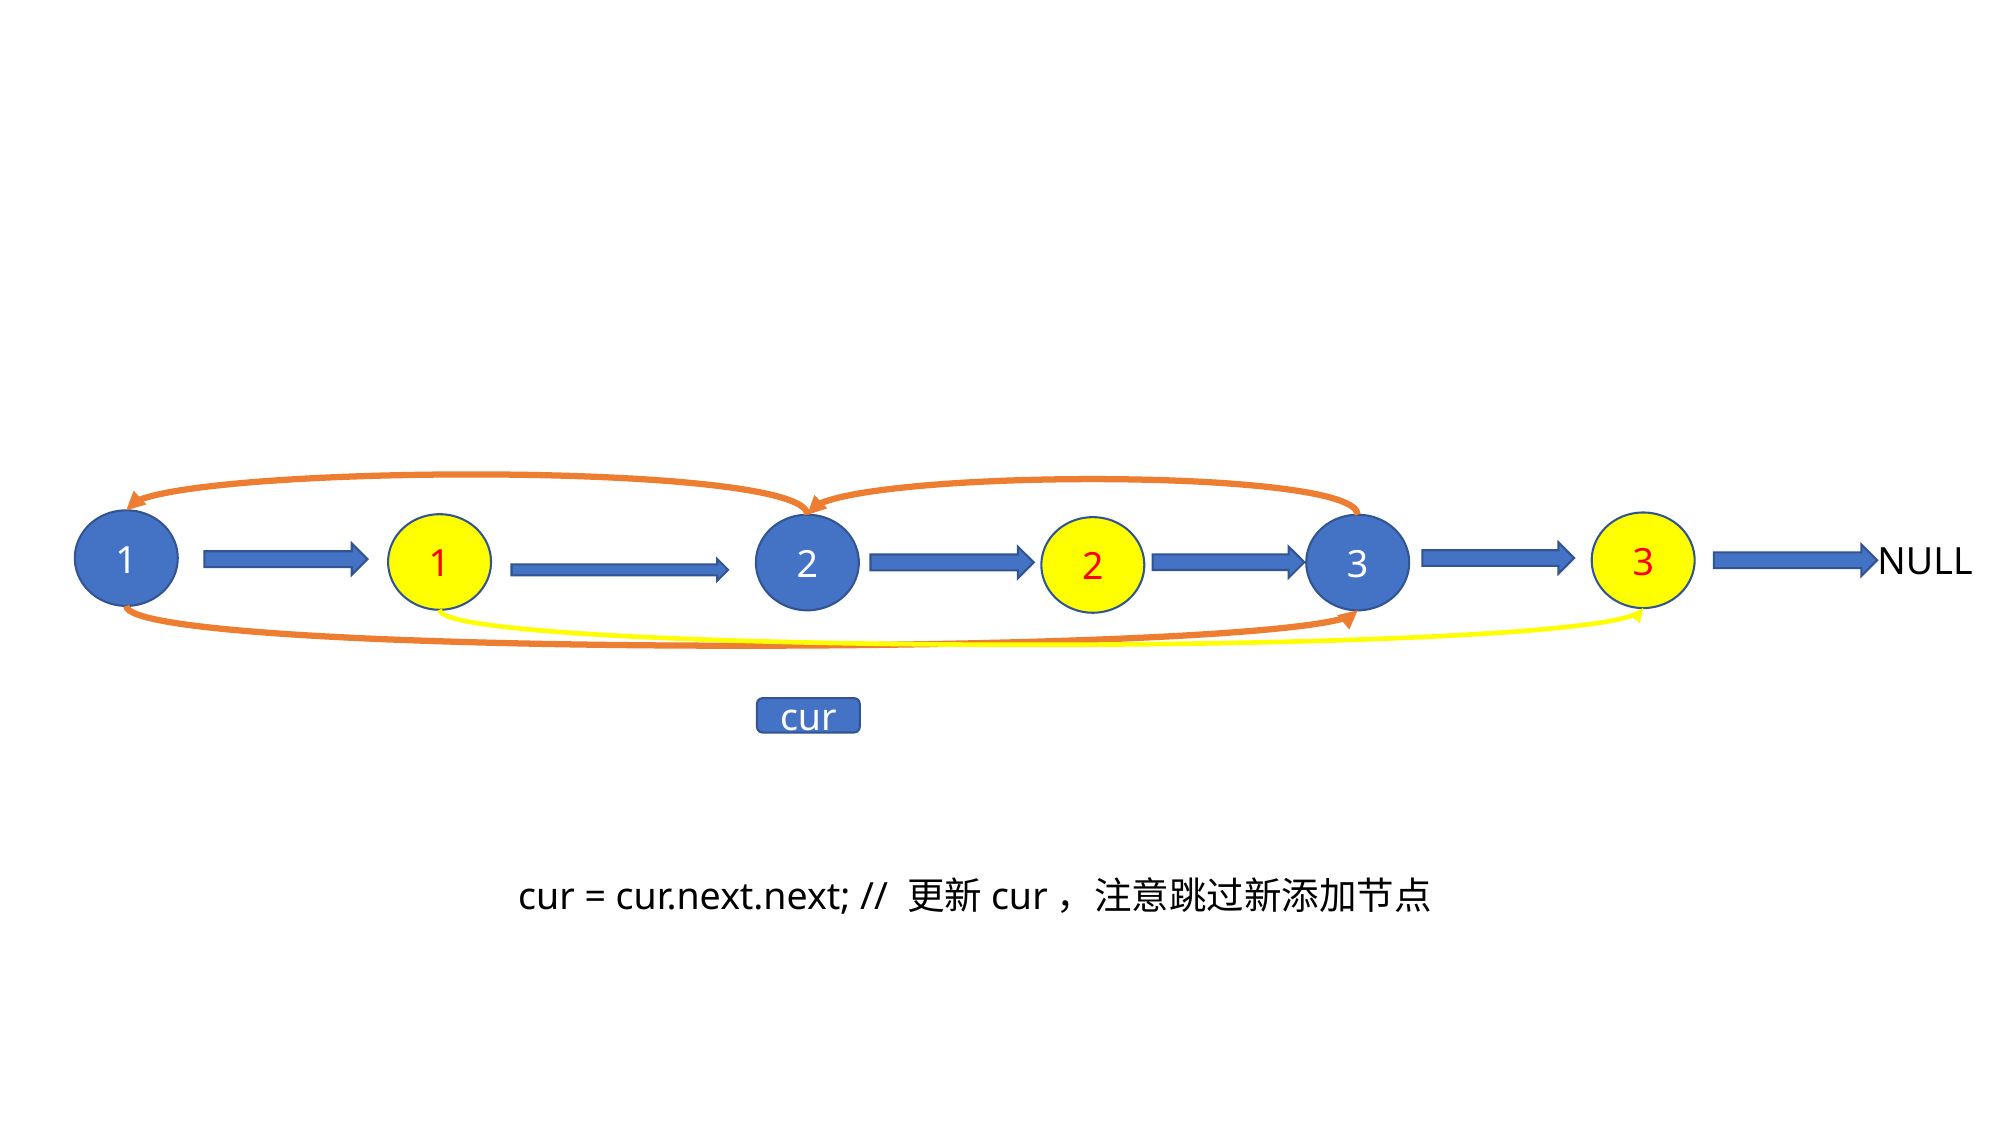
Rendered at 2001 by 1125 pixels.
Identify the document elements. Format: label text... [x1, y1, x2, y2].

text_box 2 [1085, 516, 1146, 614]
text_box [869, 544, 1036, 581]
text_box 3 [1590, 511, 1696, 610]
text_box 2 [754, 513, 860, 612]
text_box [1151, 544, 1306, 581]
text_box cur = cur.next.next; // 更新cur，注意跳过新添加节点 [503, 864, 739, 925]
text_box [203, 540, 370, 578]
text_box 2 [1043, 517, 1082, 613]
text_box cur = cur.next.next; // 更新cur，注意跳过新添加节点 [745, 864, 1040, 925]
text_box cur [755, 697, 861, 734]
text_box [464, 171, 470, 853]
text_box 3 [1305, 513, 1411, 612]
text_box [1421, 539, 1576, 577]
text_box cur = cur.next.next; // 更新cur，注意跳过新添加节点 [1043, 864, 1447, 925]
text_box NULL [1862, 529, 1988, 590]
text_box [739, 0, 745, 1125]
text_box [1712, 541, 1862, 579]
text_box 1 [73, 509, 179, 607]
text_box 1 [387, 513, 464, 611]
text_box 1 [470, 522, 493, 602]
text_box [510, 556, 730, 584]
